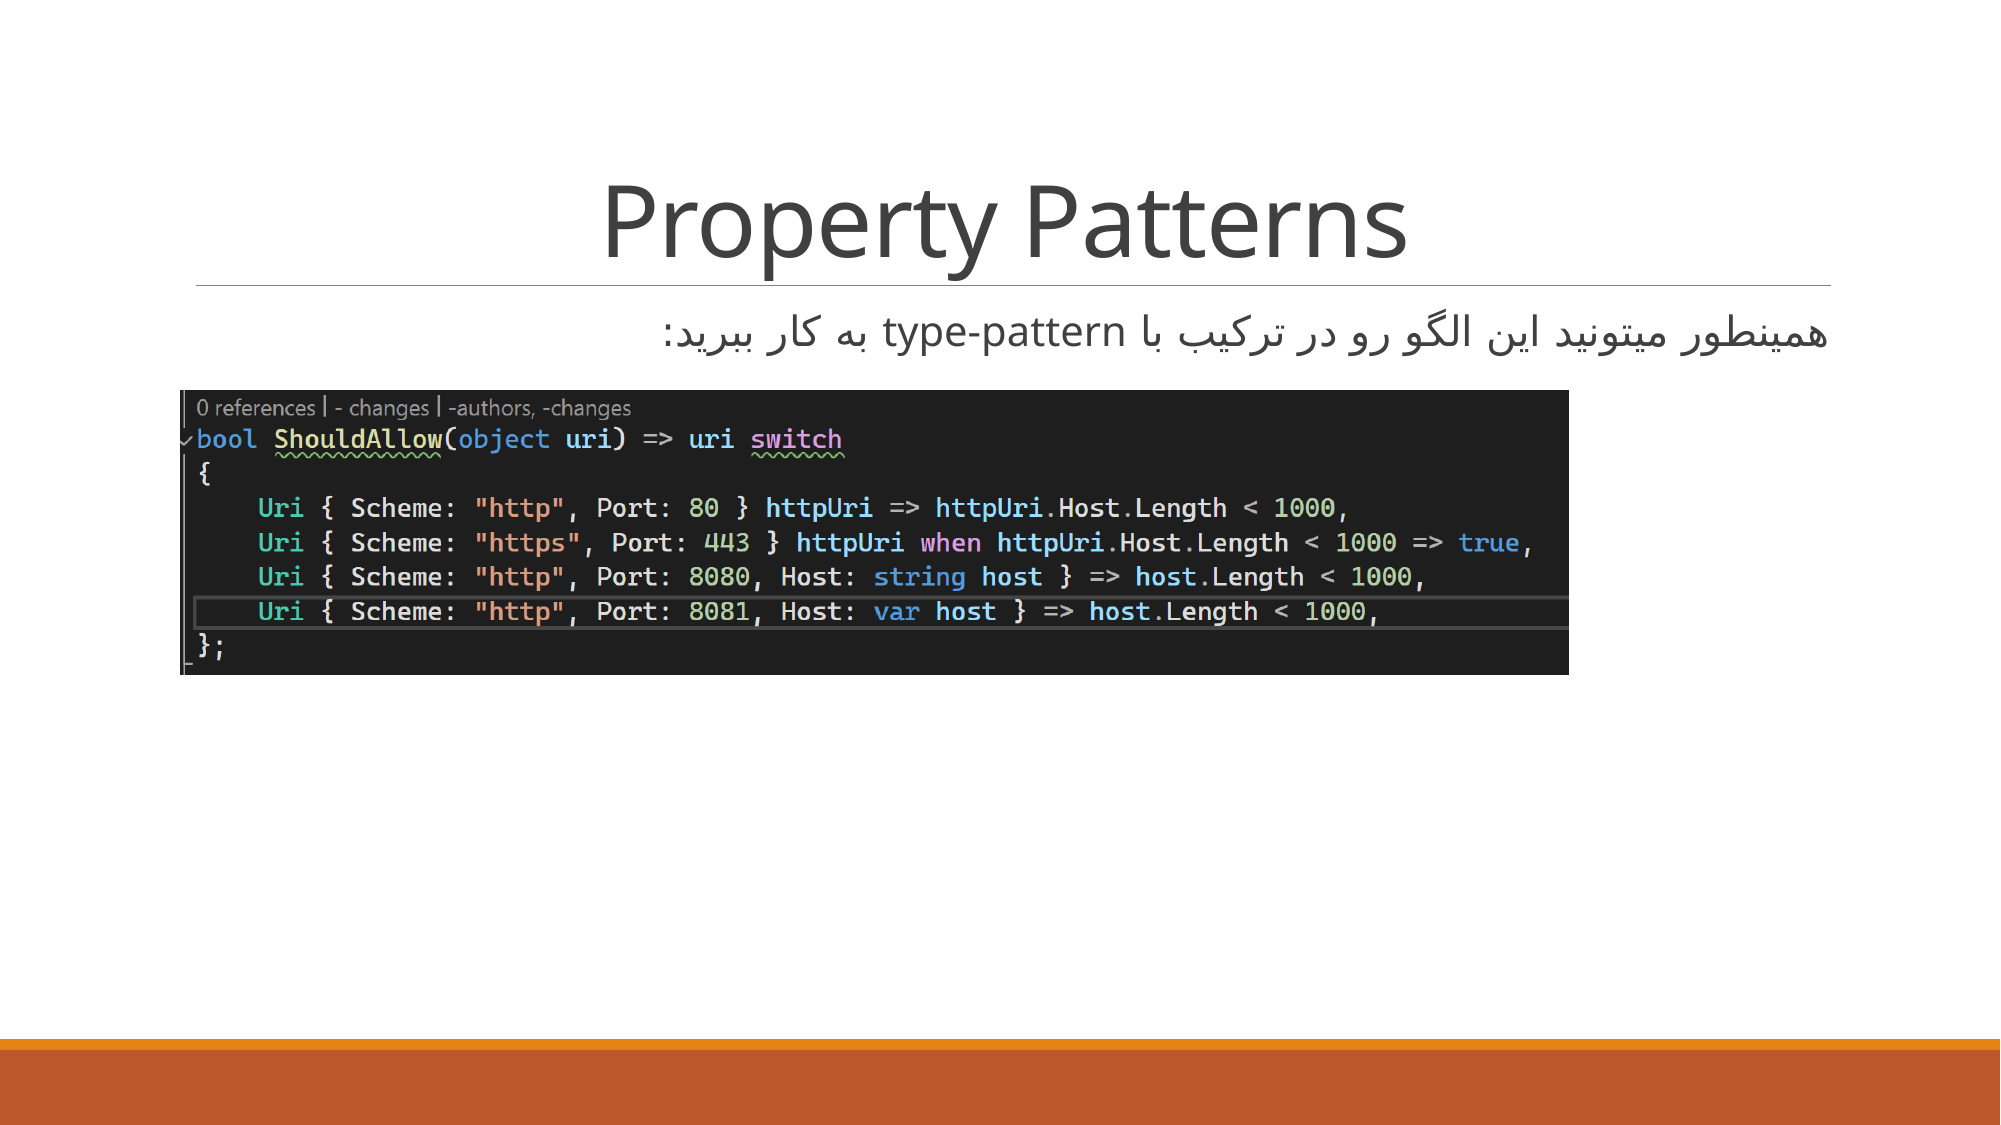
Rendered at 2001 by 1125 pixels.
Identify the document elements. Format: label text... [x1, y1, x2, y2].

picture [179, 390, 1570, 676]
list همینطور میتونید این الگو رو در ترکیب با type-pattern به کار ببرید: [180, 302, 1830, 963]
title Property Patterns [180, 47, 1830, 285]
